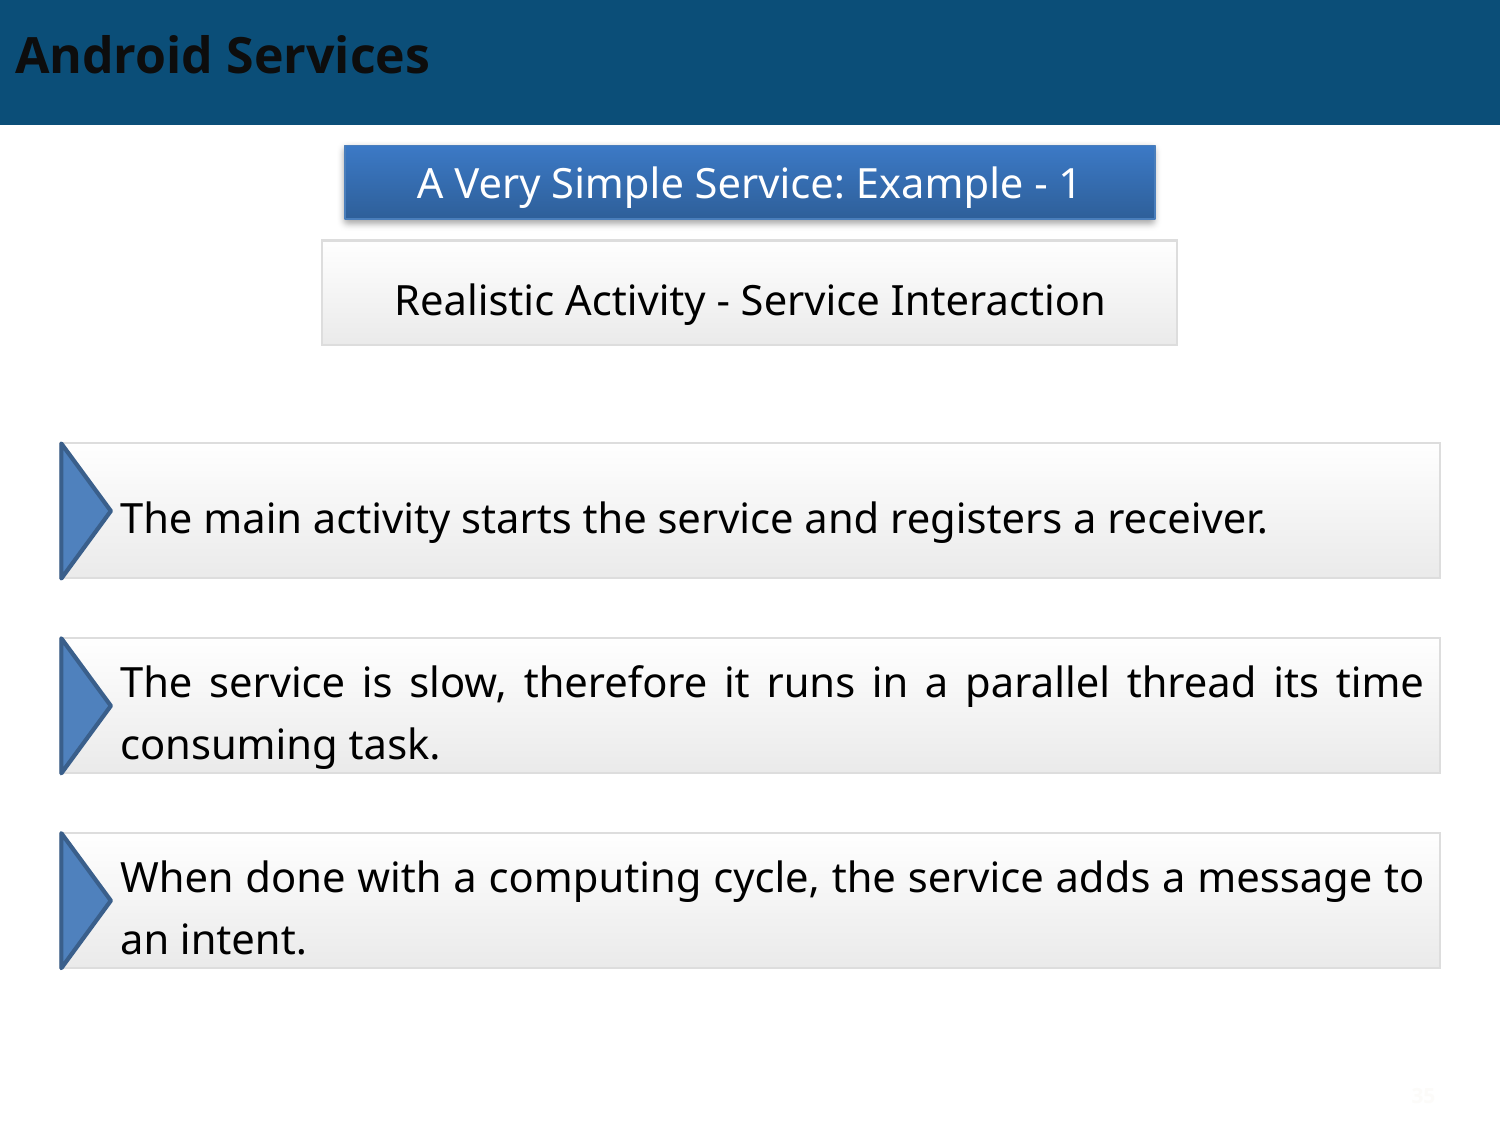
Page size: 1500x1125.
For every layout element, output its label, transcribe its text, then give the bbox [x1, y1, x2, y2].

text_box A Very Simple Service: Example - 1 [344, 145, 1156, 220]
title Android Services [0, 21, 1351, 86]
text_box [59, 832, 1441, 969]
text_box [59, 638, 1441, 774]
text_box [59, 443, 1441, 579]
text_box Realistic Activity - Service Interaction [322, 240, 1178, 346]
